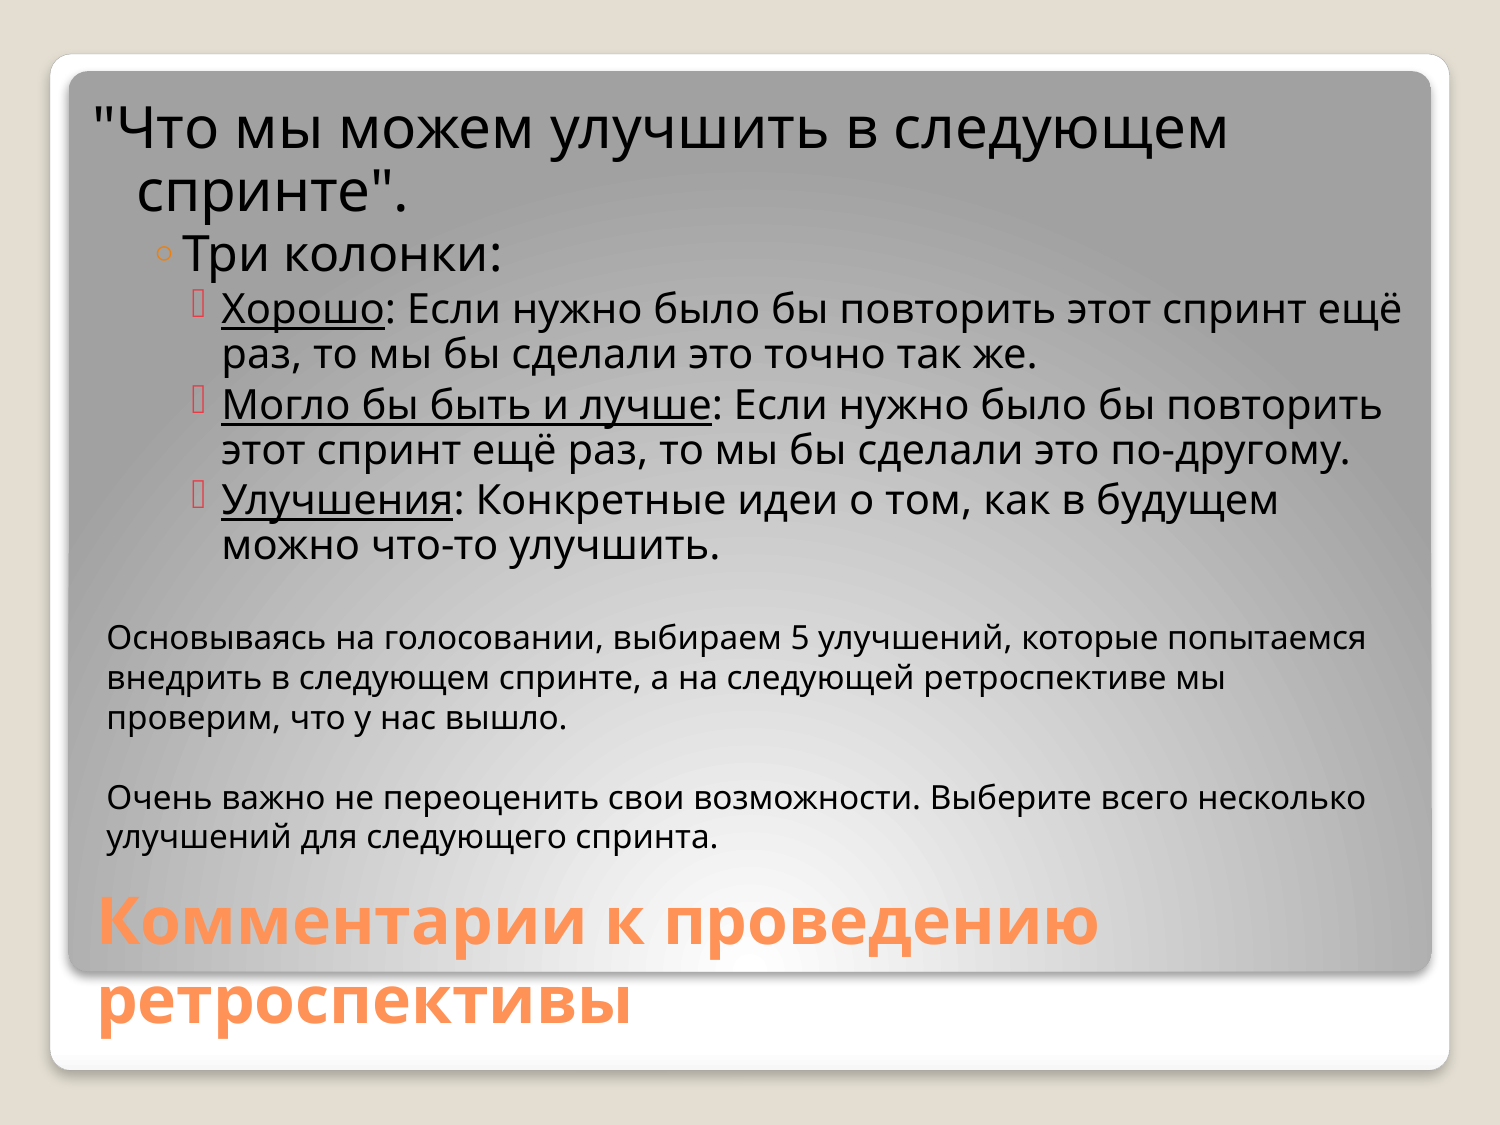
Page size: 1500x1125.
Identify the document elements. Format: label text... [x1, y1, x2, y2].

list "Что мы можем улучшить в следующем спринте". Три колонки: Хорошо: Если нужно было бы повторить этот спринт ещё раз, то мы бы сделали это точно так же. Могло бы быть и лучше: Если нужно было бы повторить этот спринт ещё раз, то мы бы сделали это по-другому. Улучшения: Конкретные идеи о том, как в будущем можно что-то улучшить. [62, 82, 1438, 595]
title Комментарии к проведению ретроспективы [82, 870, 1425, 1044]
text_box Основываясь на голосовании, выбираем 5 улучшений, которые попытаемся внедрить в следующем спринте, а на следующей ретроспективе мы проверим, что у нас вышло. Очень важно не переоценить свои возможности. Выберите всего несколько улучшений для следующего спринта. [91, 608, 1423, 863]
